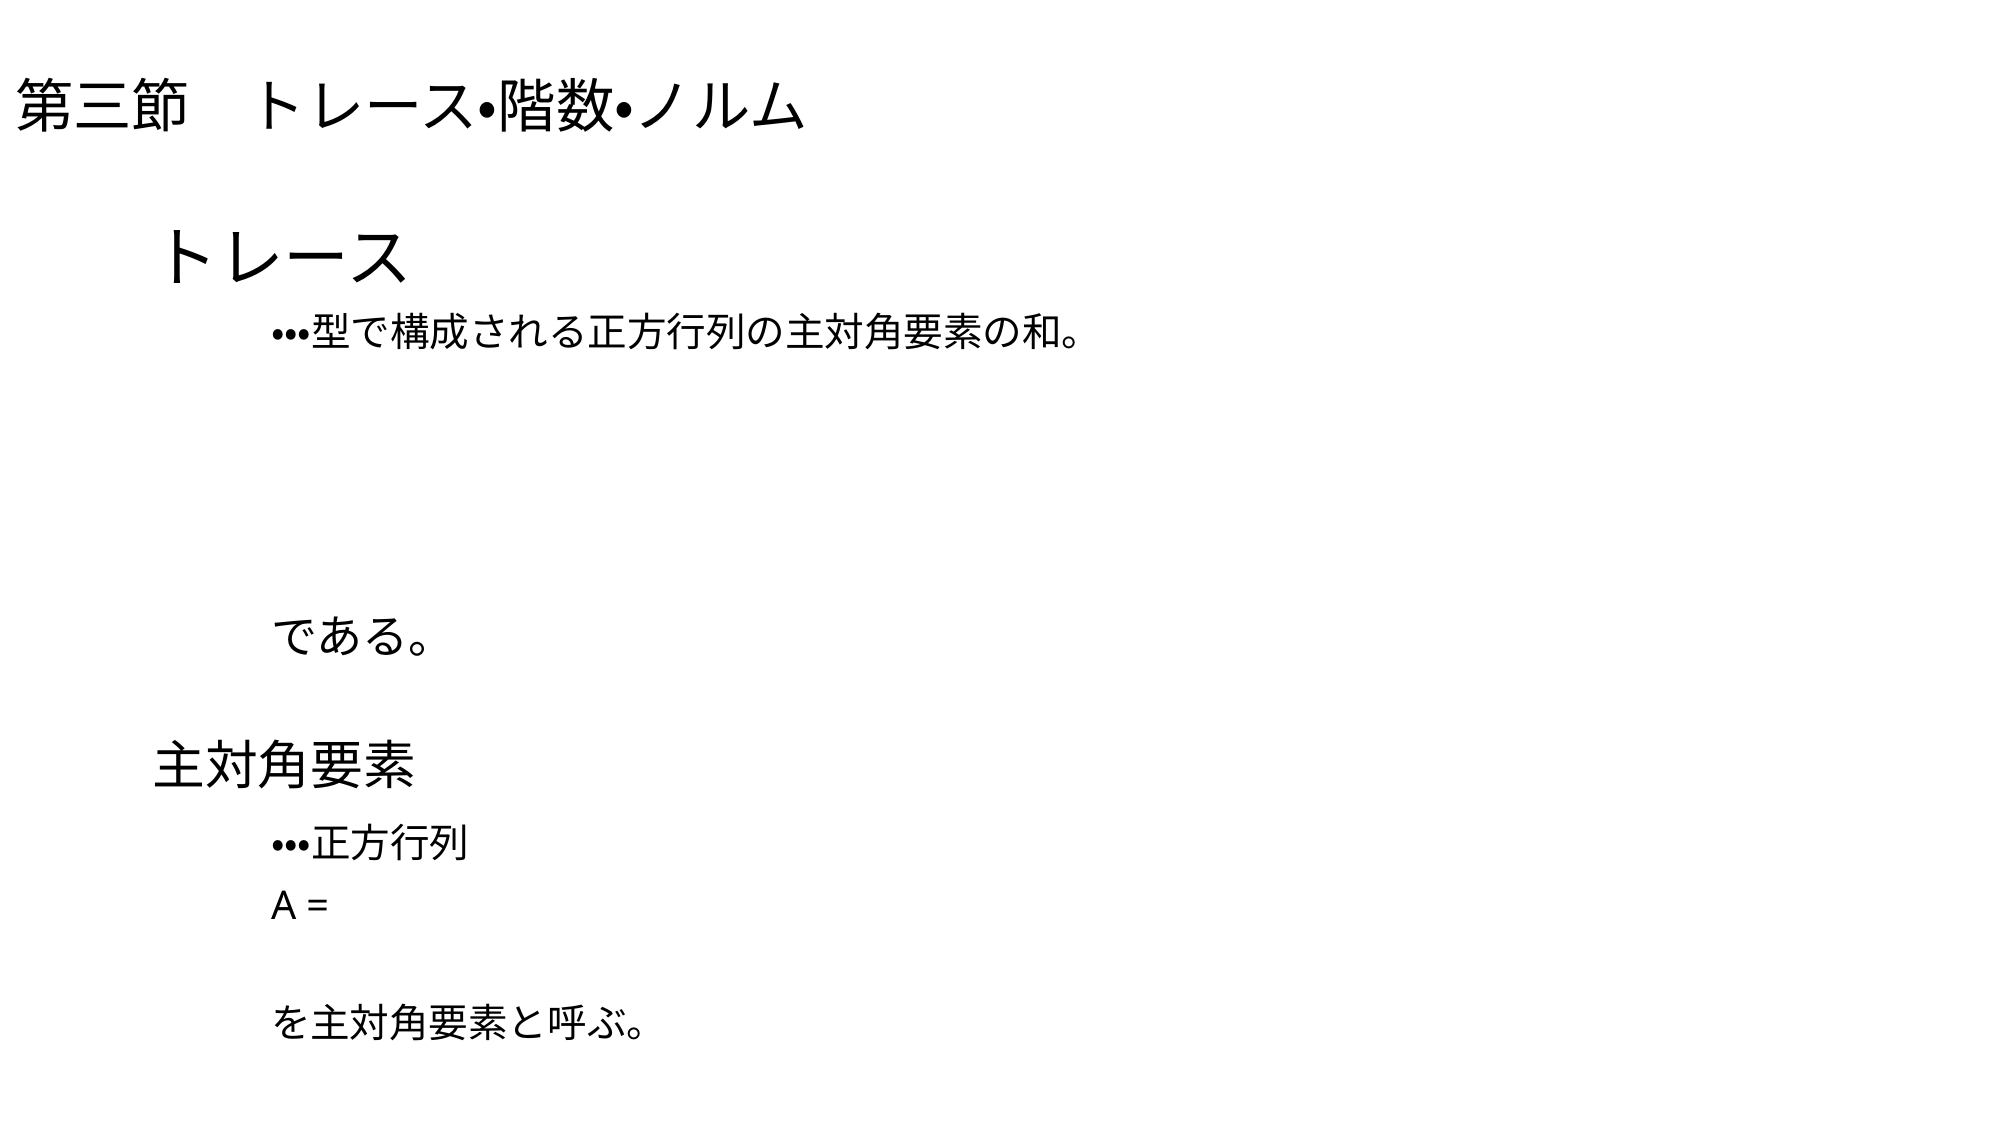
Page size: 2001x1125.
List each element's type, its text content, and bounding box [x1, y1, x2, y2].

title 第三節 トレース・階数・ノルム [0, 0, 1725, 218]
